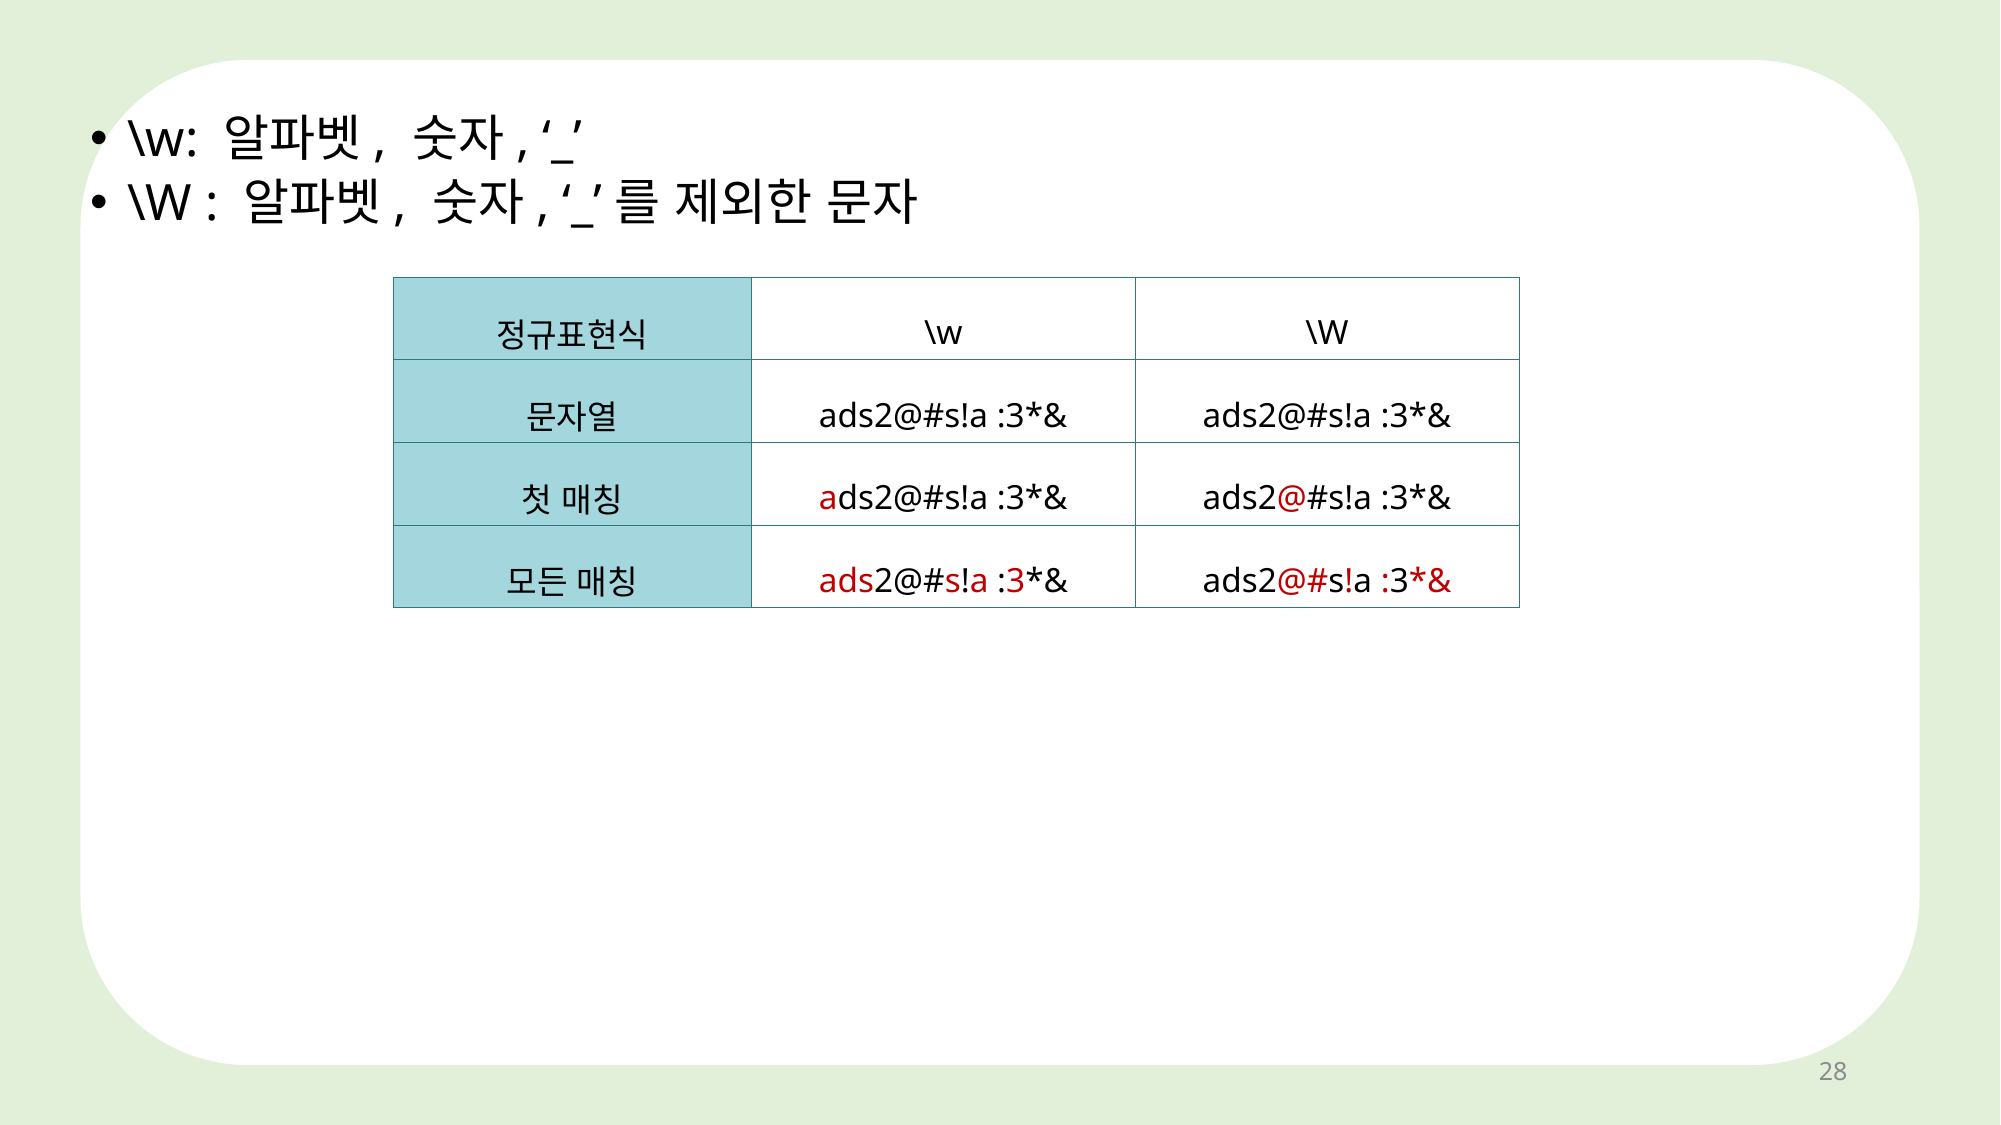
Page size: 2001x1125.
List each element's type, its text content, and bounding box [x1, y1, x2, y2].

table_header 정규표현식 [394, 278, 751, 359]
table_cell 문자열 [394, 360, 751, 442]
table_cell ads2@#s!a :3*& [752, 360, 1135, 442]
table_cell ads2@#s!a :3*& [1136, 443, 1519, 525]
table_header \w [752, 278, 1135, 359]
table_cell ads2@#s!a :3*& [752, 526, 1135, 607]
table_cell ads2@#s!a :3*& [1136, 360, 1519, 442]
text_box [436, 549, 468, 610]
slide_number 28 [1412, 1042, 1863, 1103]
table_header \W [1136, 278, 1519, 359]
table_cell 첫 매칭 [394, 443, 751, 525]
table_cell 모든 매칭 [394, 526, 751, 607]
list \w: 알파벳, 숫자, ‘_’ \W : 알파벳, 숫자, ‘_’를 제외한 문자 [0, 105, 1800, 820]
table_cell ads2@#s!a :3*& [1136, 526, 1519, 607]
table_cell ads2@#s!a :3*& [752, 443, 1135, 525]
